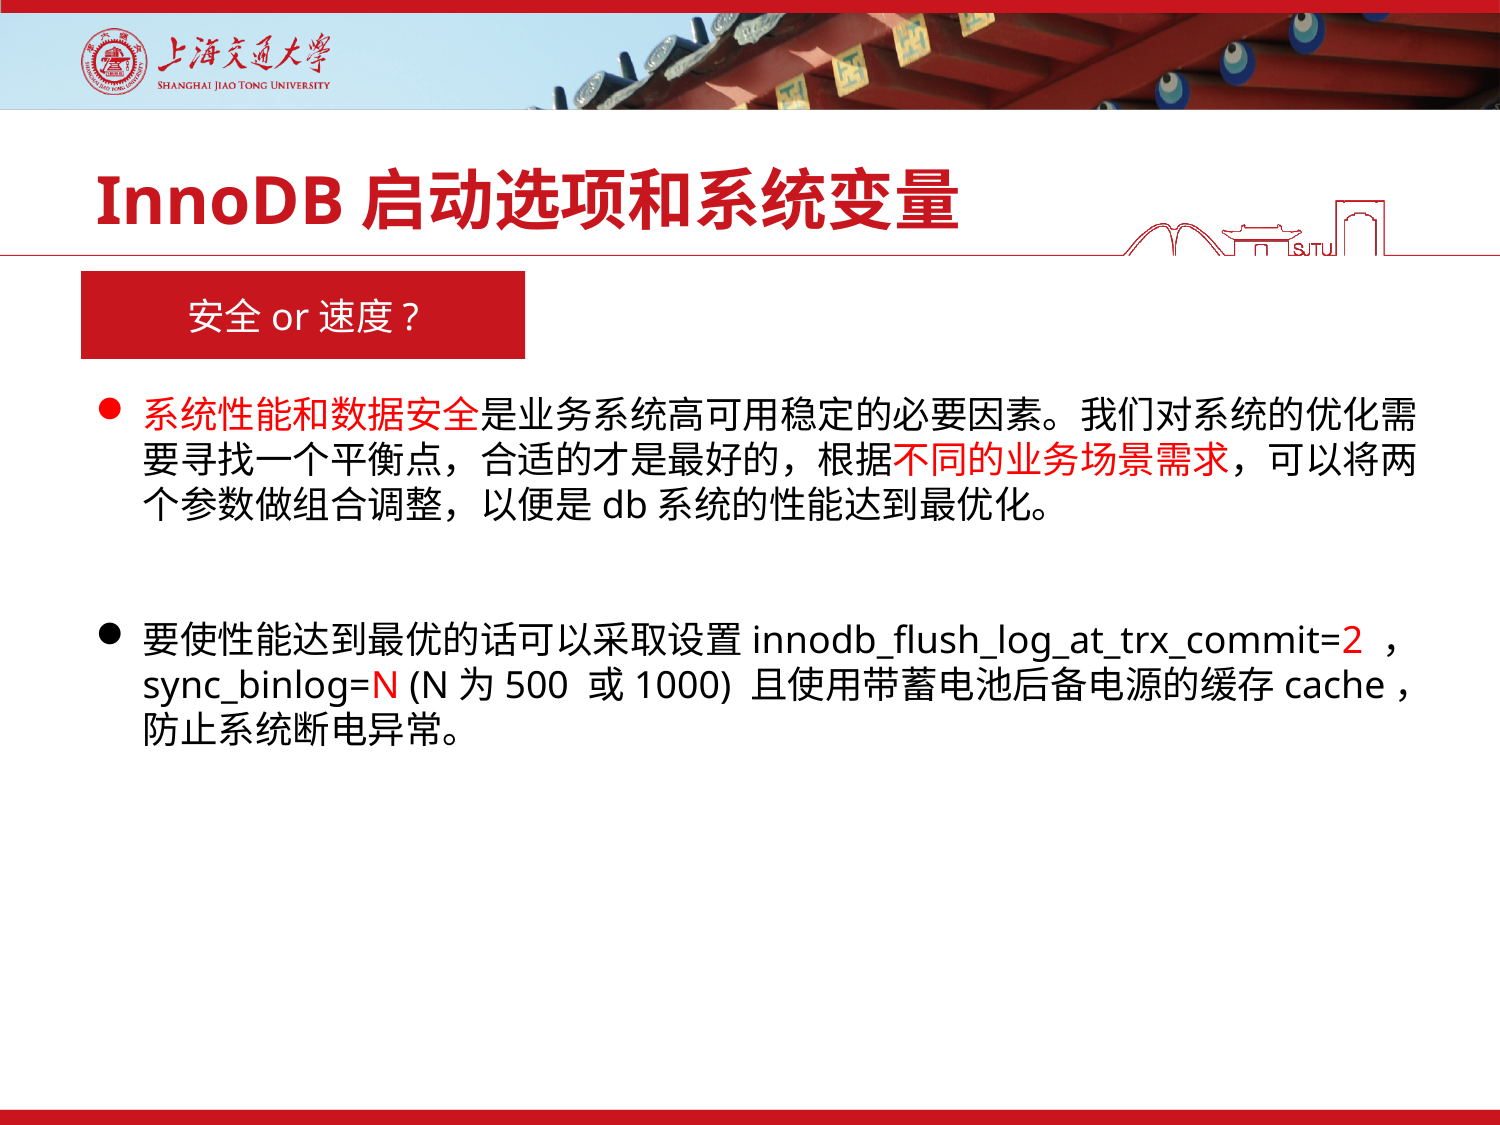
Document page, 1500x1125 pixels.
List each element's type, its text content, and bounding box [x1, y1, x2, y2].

picture [0, 200, 1500, 256]
text_box 安全or速度? [80, 270, 526, 360]
title InnoDB启动选项和系统变量 [81, 160, 1455, 255]
picture [0, 0, 1500, 110]
text_box 系统性能和数据安全是业务系统高可用稳定的必要因素。我们对系统的优化需要寻找一个平衡点，合适的才是最好的，根据不同的业务场景需求，可以将两个参数做组合调整，以便是db系统的性能达到最优化。 要使性能达到最优的话可以采取设置innodb_flush_log_at_trx_commit=2 ，sync_binlog=N (N为500 或1000) 且使用带蓄电池后备电源的缓存cache，防止系统断电异常。 [81, 383, 1455, 759]
